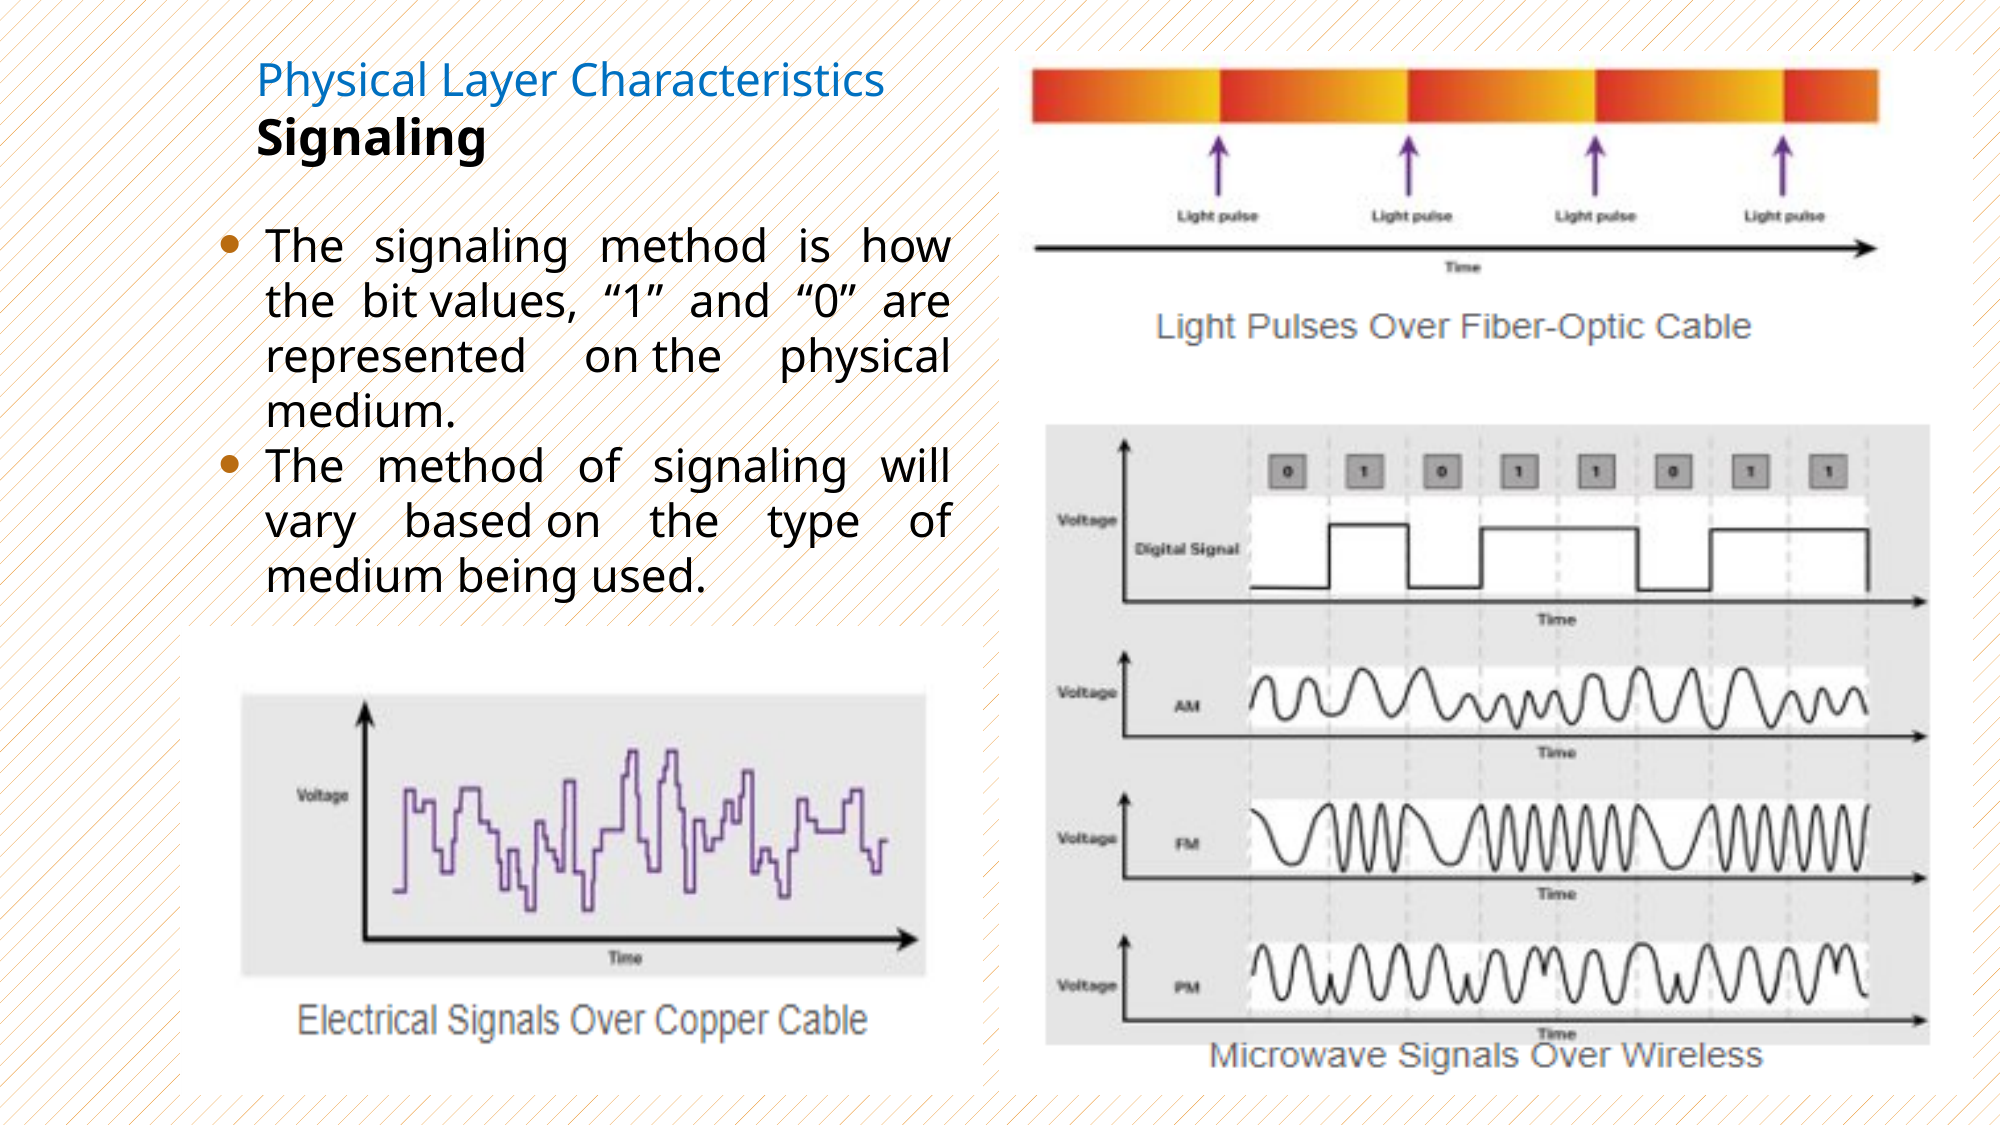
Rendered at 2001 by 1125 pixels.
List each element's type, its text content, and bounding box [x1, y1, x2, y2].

title Physical Layer Characteristics Signaling [241, 44, 1885, 332]
picture [998, 51, 1973, 1095]
picture [180, 626, 983, 1095]
list The signaling method is how the bit values, “1” and “0” are represented on the physical medium. The method of signaling will vary based on the type of medium being used. [203, 187, 968, 626]
